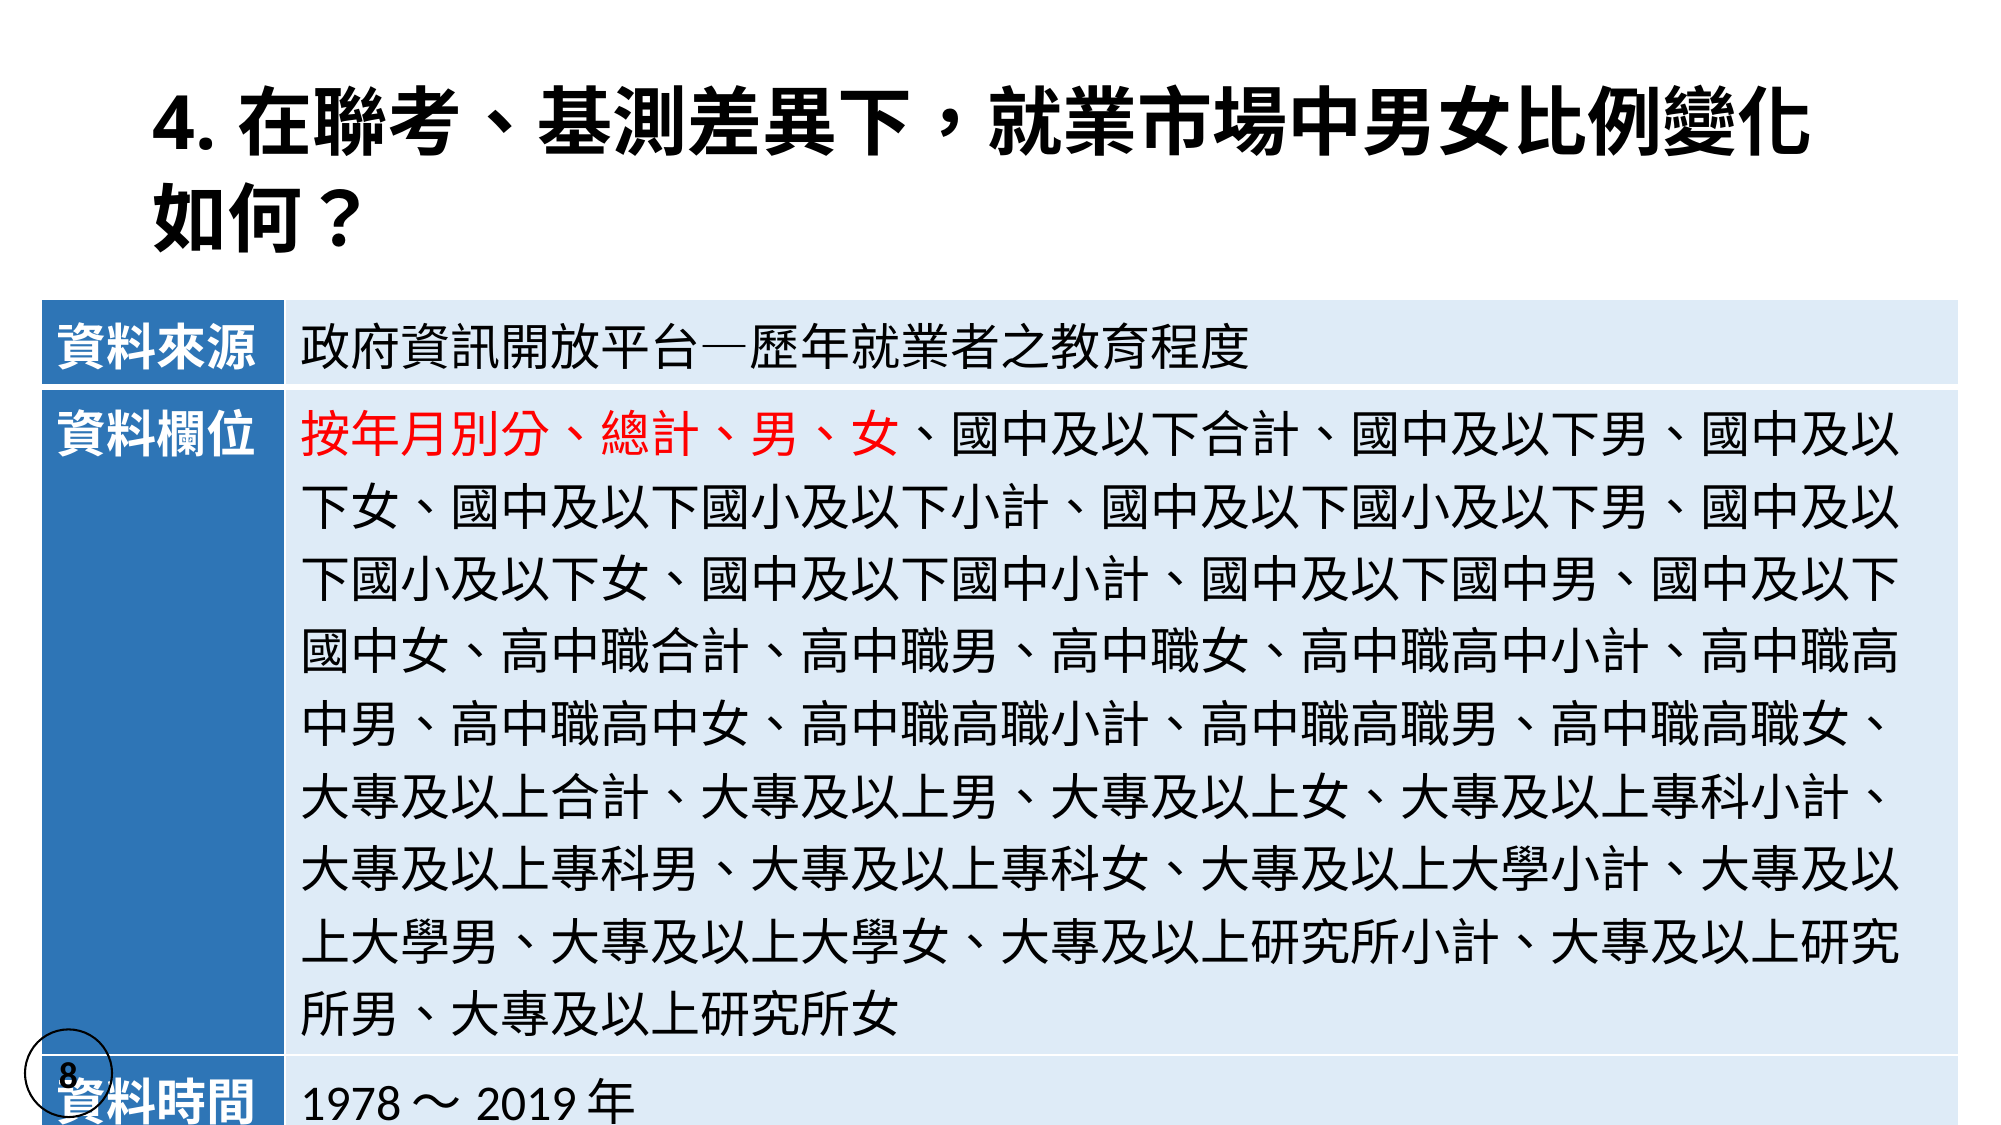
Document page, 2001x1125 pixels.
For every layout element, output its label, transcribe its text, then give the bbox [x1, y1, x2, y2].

table_cell 1978～2019年 [286, 1056, 1958, 1125]
title 4.在聯考、基測差異下，就業市場中男女比例變化如何？ [137, 59, 1863, 278]
table_cell 按年月別分、總計、男、女、國中及以下合計、國中及以下男、國中及以下女、國中及以下國小及以下小計、國中及以下國小及以下男、國中及以下國小及以下女、國中及以下國中小計、國中及以下國中男、國中及以下國中女、高中職合計、高中職男、高中職女、高中職高中小計、高中職高中男、高中職高中女、高中職高職小計、高中職高職男、高中職高職女、大專及以上合計、大專及以上男、大專及以上女、大專及以上專科小計、大專及以上專科男、大專及以上專科女、大專及以上大學小計、大專及以上大學男、大專及以上大學女、大專及以上研究所小計、大專及以上研究所男、大專及以上研究所女 [286, 390, 1958, 1054]
table_header 政府資訊開放平台—歷年就業者之教育程度 [286, 300, 1958, 384]
table_header 資料來源 [42, 300, 284, 384]
table_cell 資料時間 [42, 1056, 284, 1125]
table_cell 資料欄位 [42, 390, 284, 1054]
text_box 8 [23, 1028, 114, 1119]
